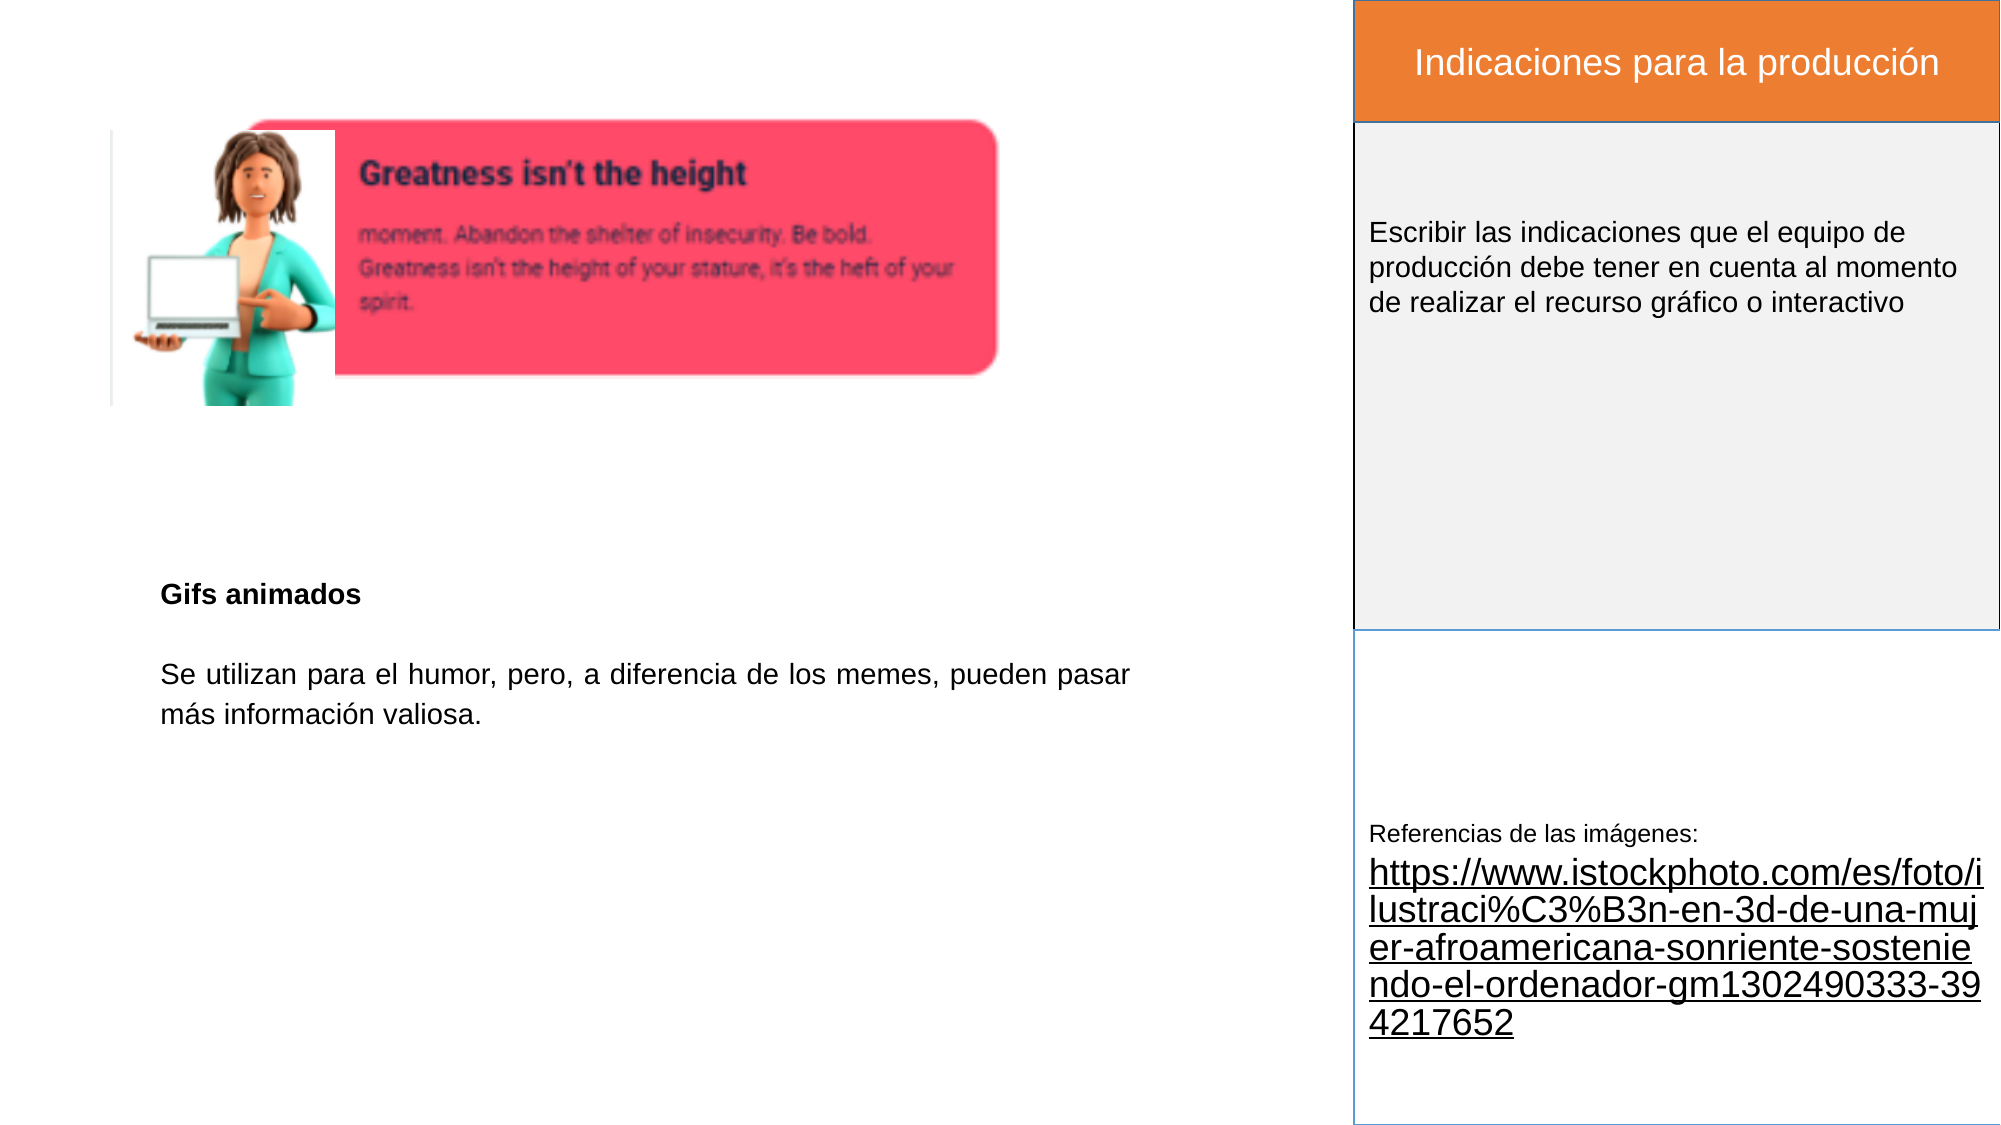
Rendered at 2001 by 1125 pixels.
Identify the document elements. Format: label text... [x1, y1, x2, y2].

text_box [1353, 122, 2000, 206]
text_box Escribir las indicaciones que el equipo de producción debe tener en cuenta al momento de realizar el recurso gráfico o interactivo [1353, 206, 2000, 630]
text_box Referencias de las imágenes: https://www.istockphoto.com/es/foto/ilustraci%C3%B3n-en-3d-de-una-mujer-afroamericana-sonriente-sosteniendo-el-ordenador-gm1302490333-394217652 [1353, 630, 2000, 1125]
text_box Gifs animados Se utilizan para el humor, pero, a diferencia de los memes, pueden pasar más información valiosa. [145, 562, 1147, 739]
text_box Indicaciones para la producción [1353, 0, 2000, 122]
picture [110, 102, 1031, 406]
